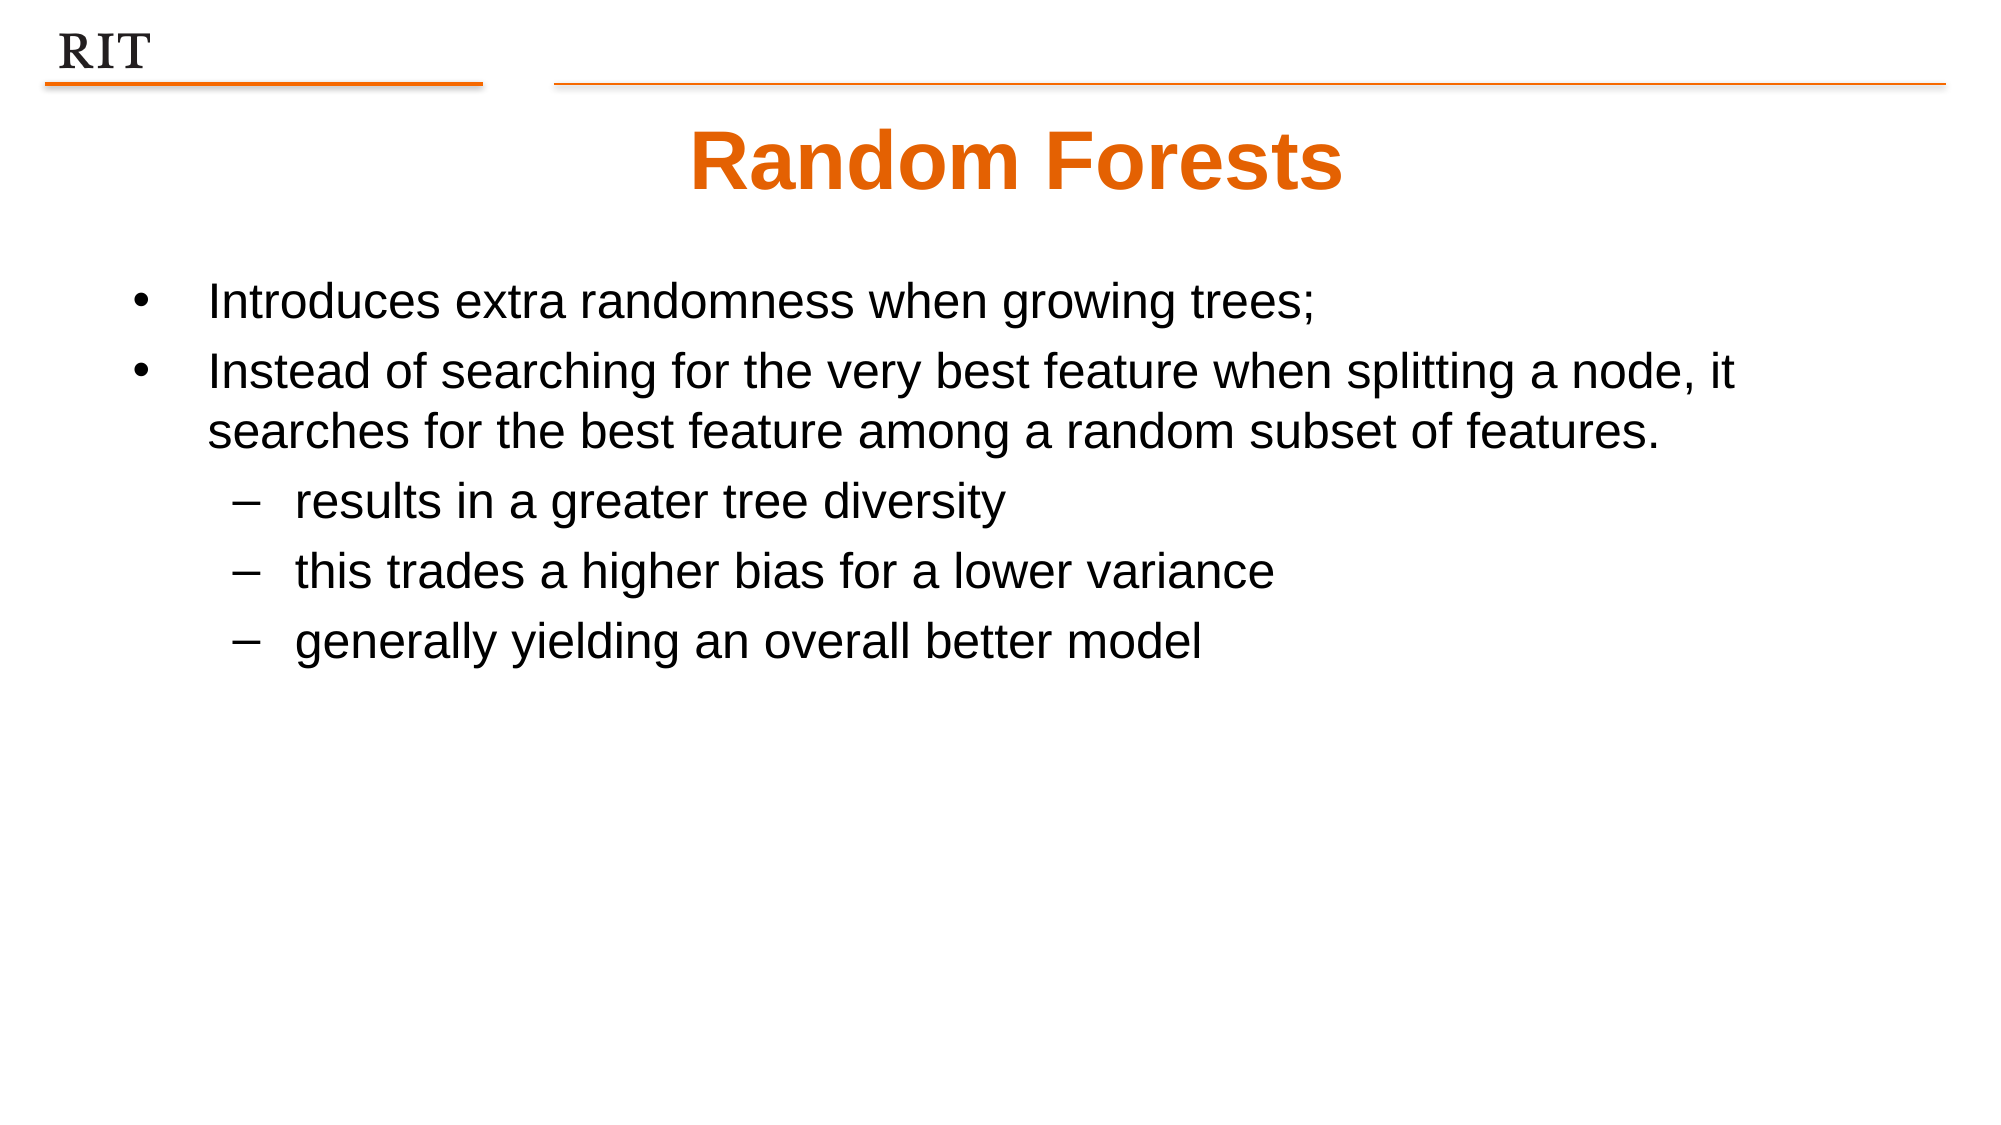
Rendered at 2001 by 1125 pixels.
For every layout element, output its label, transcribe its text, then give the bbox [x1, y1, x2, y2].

text_box Introduces extra randomness when growing trees; Instead of searching for the very best feature when splitting a node, it searches for the best feature among a random subset of features. results in a greater tree diversity this trades a higher bias for a lower variance generally yielding an overall better model [117, 261, 1871, 973]
text_box Random Forests [117, 114, 1918, 198]
